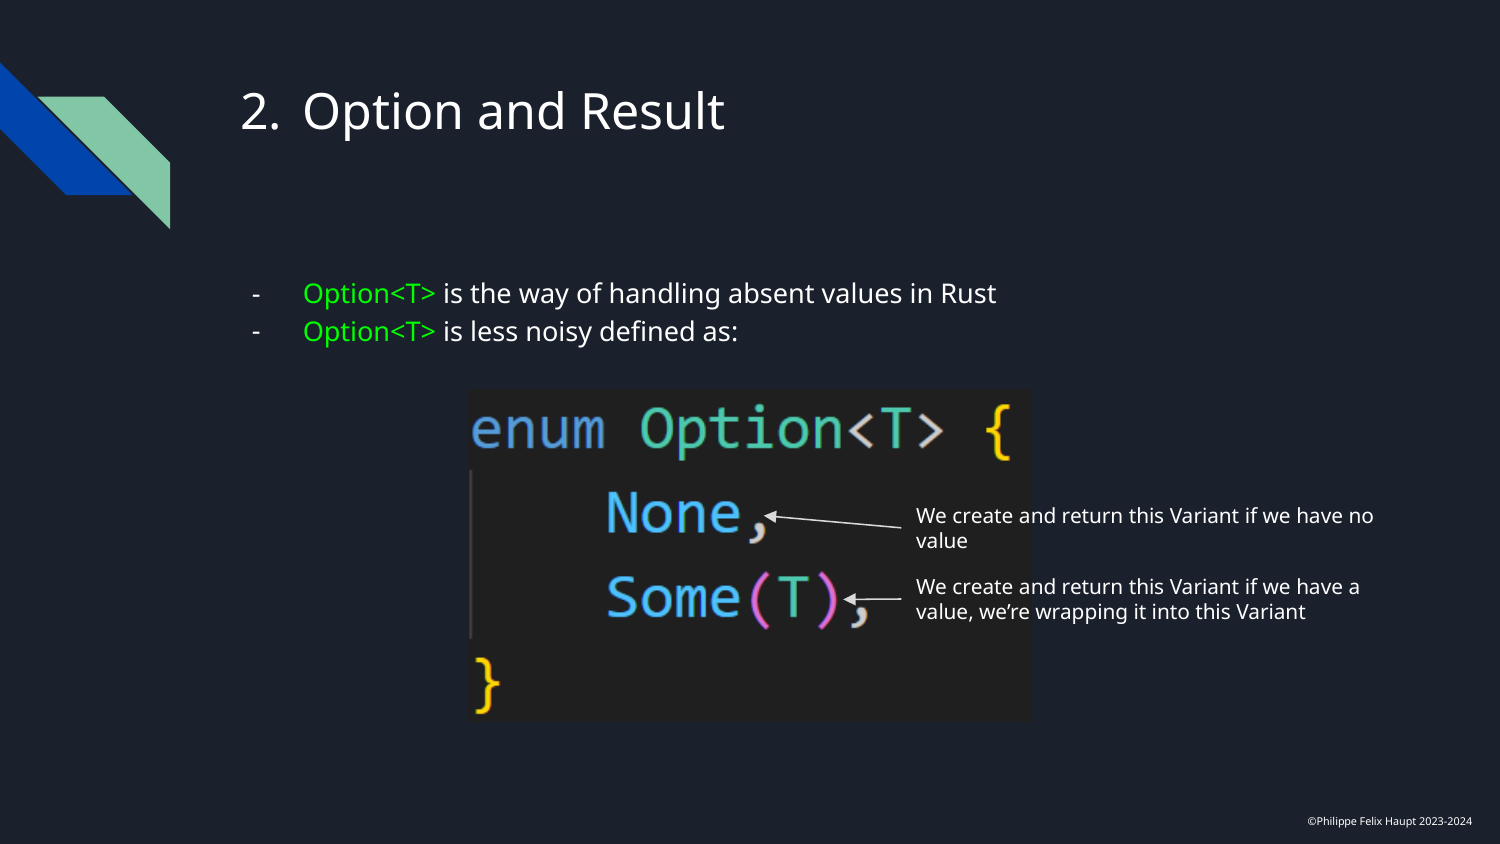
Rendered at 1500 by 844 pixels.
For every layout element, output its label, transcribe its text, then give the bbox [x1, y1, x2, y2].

text_box We create and return this Variant if we have a value, we’re wrapping it into this Variant [1035, 559, 1431, 639]
text_box We create and return this Variant if we have no value [1035, 487, 1431, 559]
text_box ©Philippe Felix Haupt 2023-2024 [1292, 801, 1500, 844]
picture [468, 388, 1032, 723]
list Option<T> is the way of handling absent values in Rust Option<T> is less noisy defined as: [212, 257, 1368, 735]
title Option and Result [212, 64, 1368, 215]
